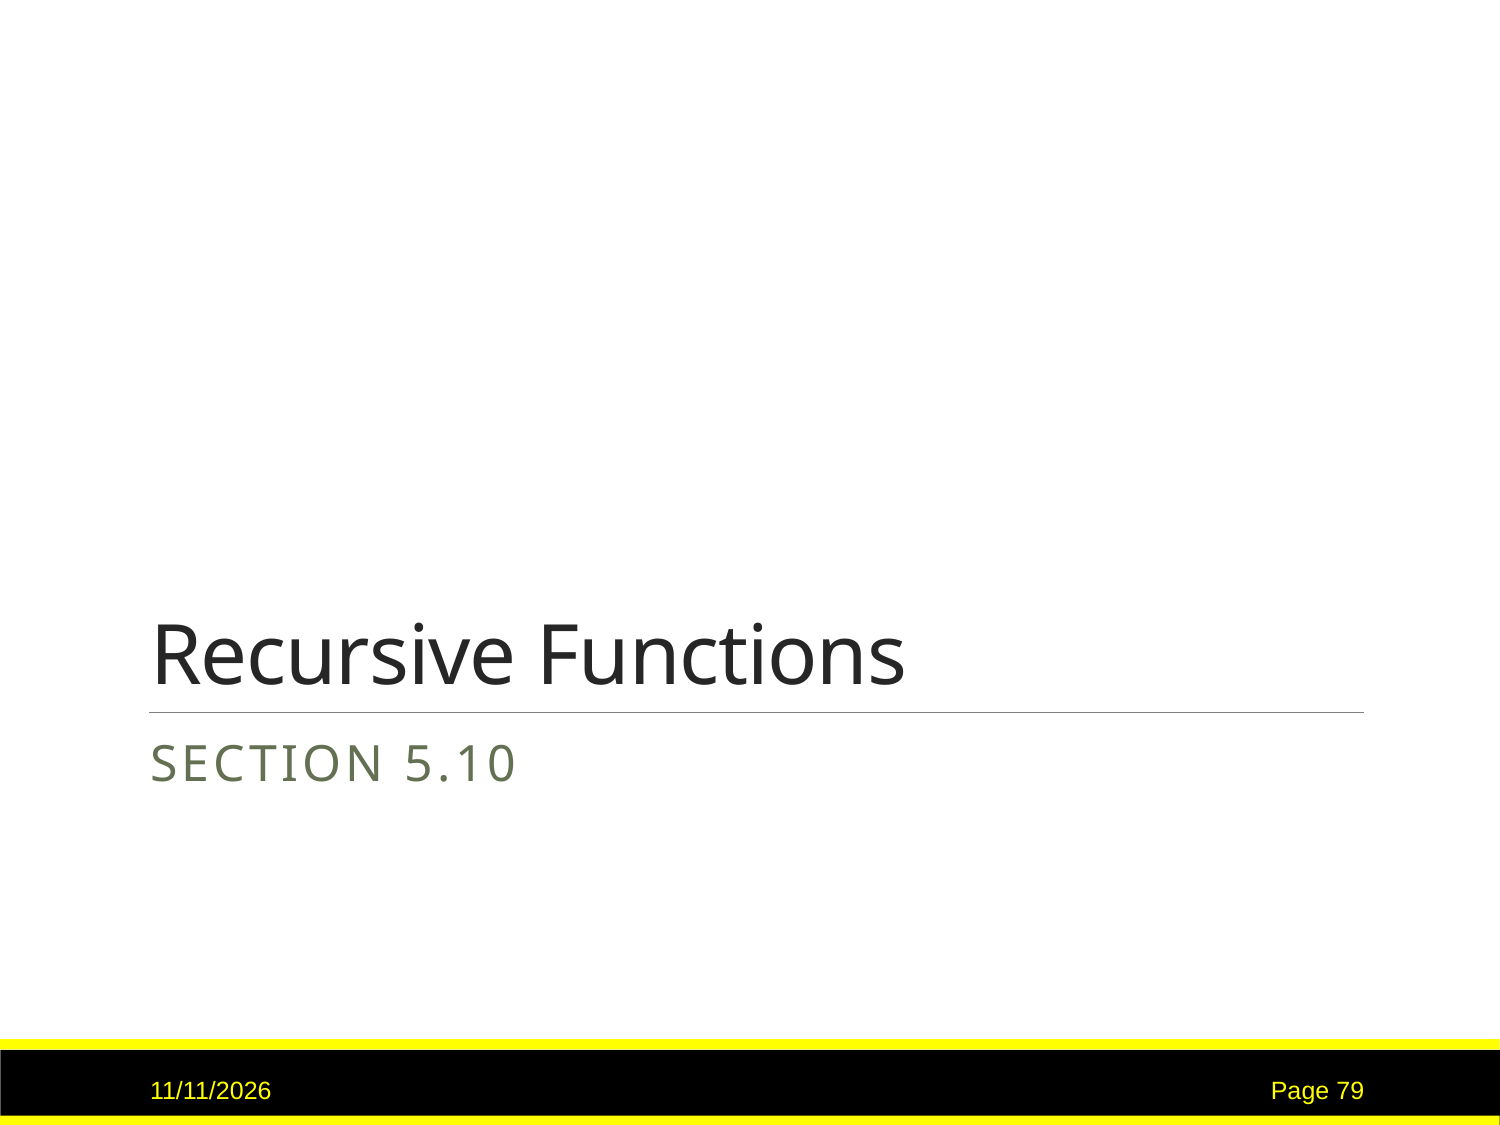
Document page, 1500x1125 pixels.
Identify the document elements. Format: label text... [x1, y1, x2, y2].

slide_number Page 79 [1218, 1059, 1380, 1120]
title Recursive Functions [135, 439, 1373, 710]
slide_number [135, 1059, 440, 1120]
list Section 5.10 [135, 730, 1373, 918]
